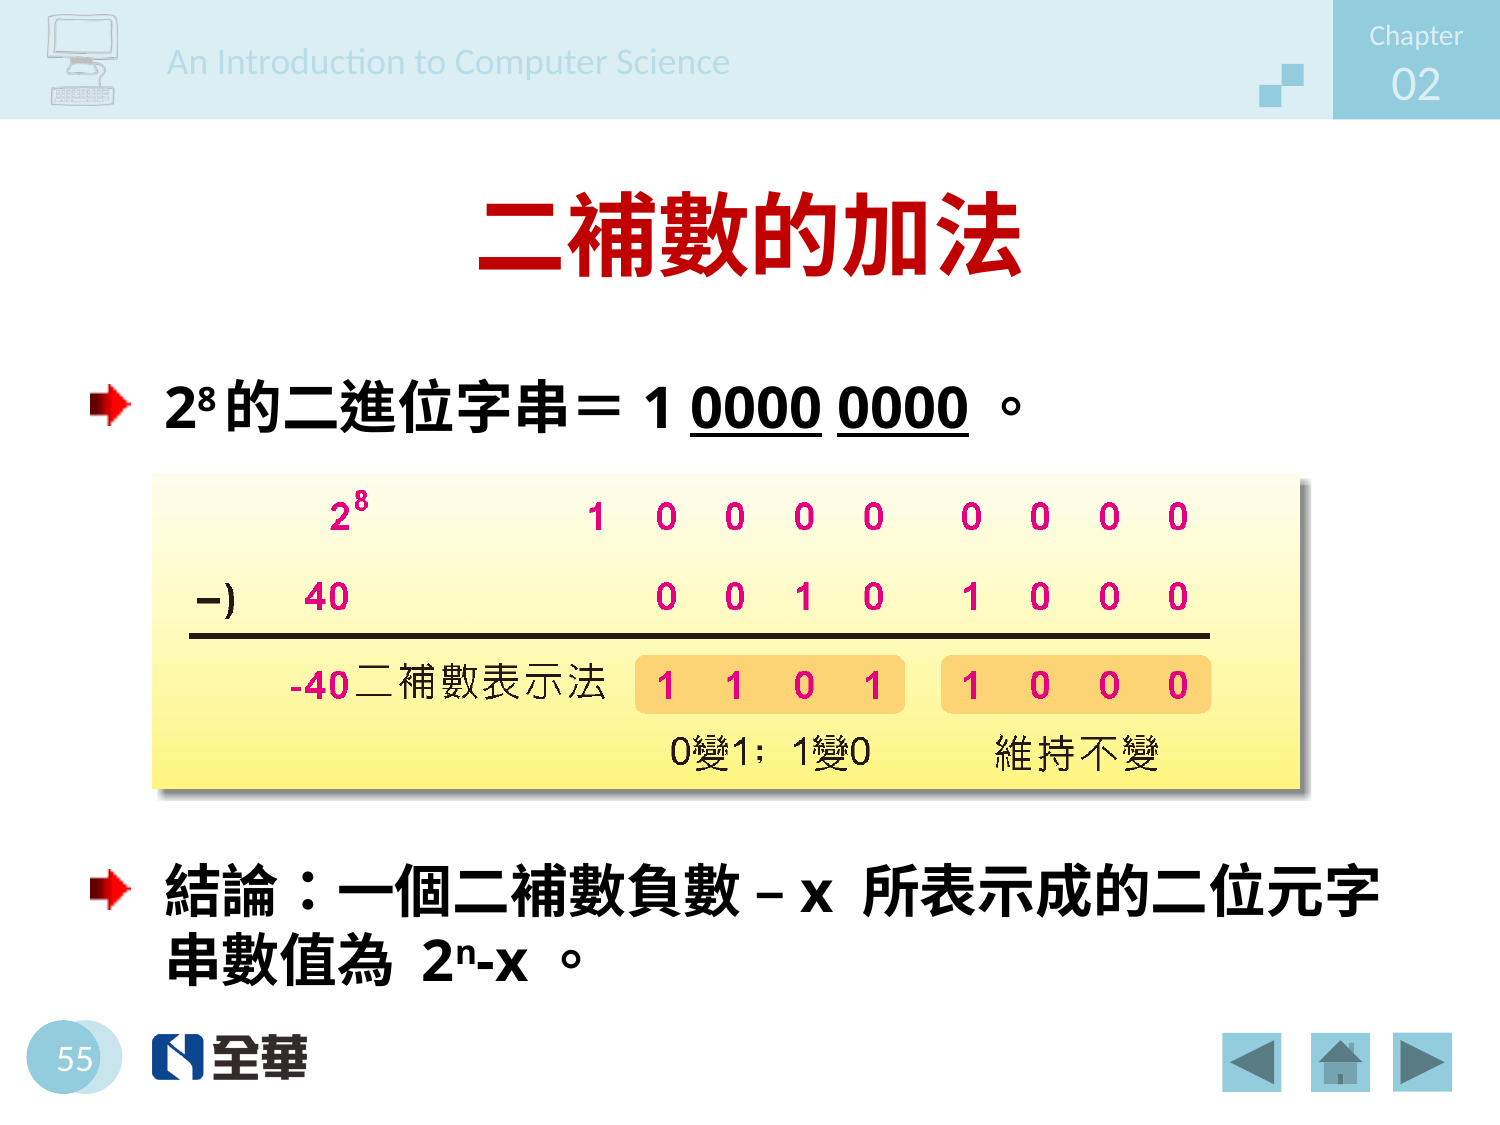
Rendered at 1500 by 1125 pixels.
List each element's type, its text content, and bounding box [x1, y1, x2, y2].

picture [152, 1034, 307, 1080]
list 28的二進位字串＝1 0000 0000。 結論：一個二補數負數 –x 所表示成的二位元字串數值為 2n-x。 [75, 363, 1425, 1005]
picture [47, 14, 118, 106]
picture [151, 473, 1312, 802]
title 二補數的加法 [75, 138, 1425, 327]
picture [90, 869, 131, 910]
picture [90, 384, 131, 426]
